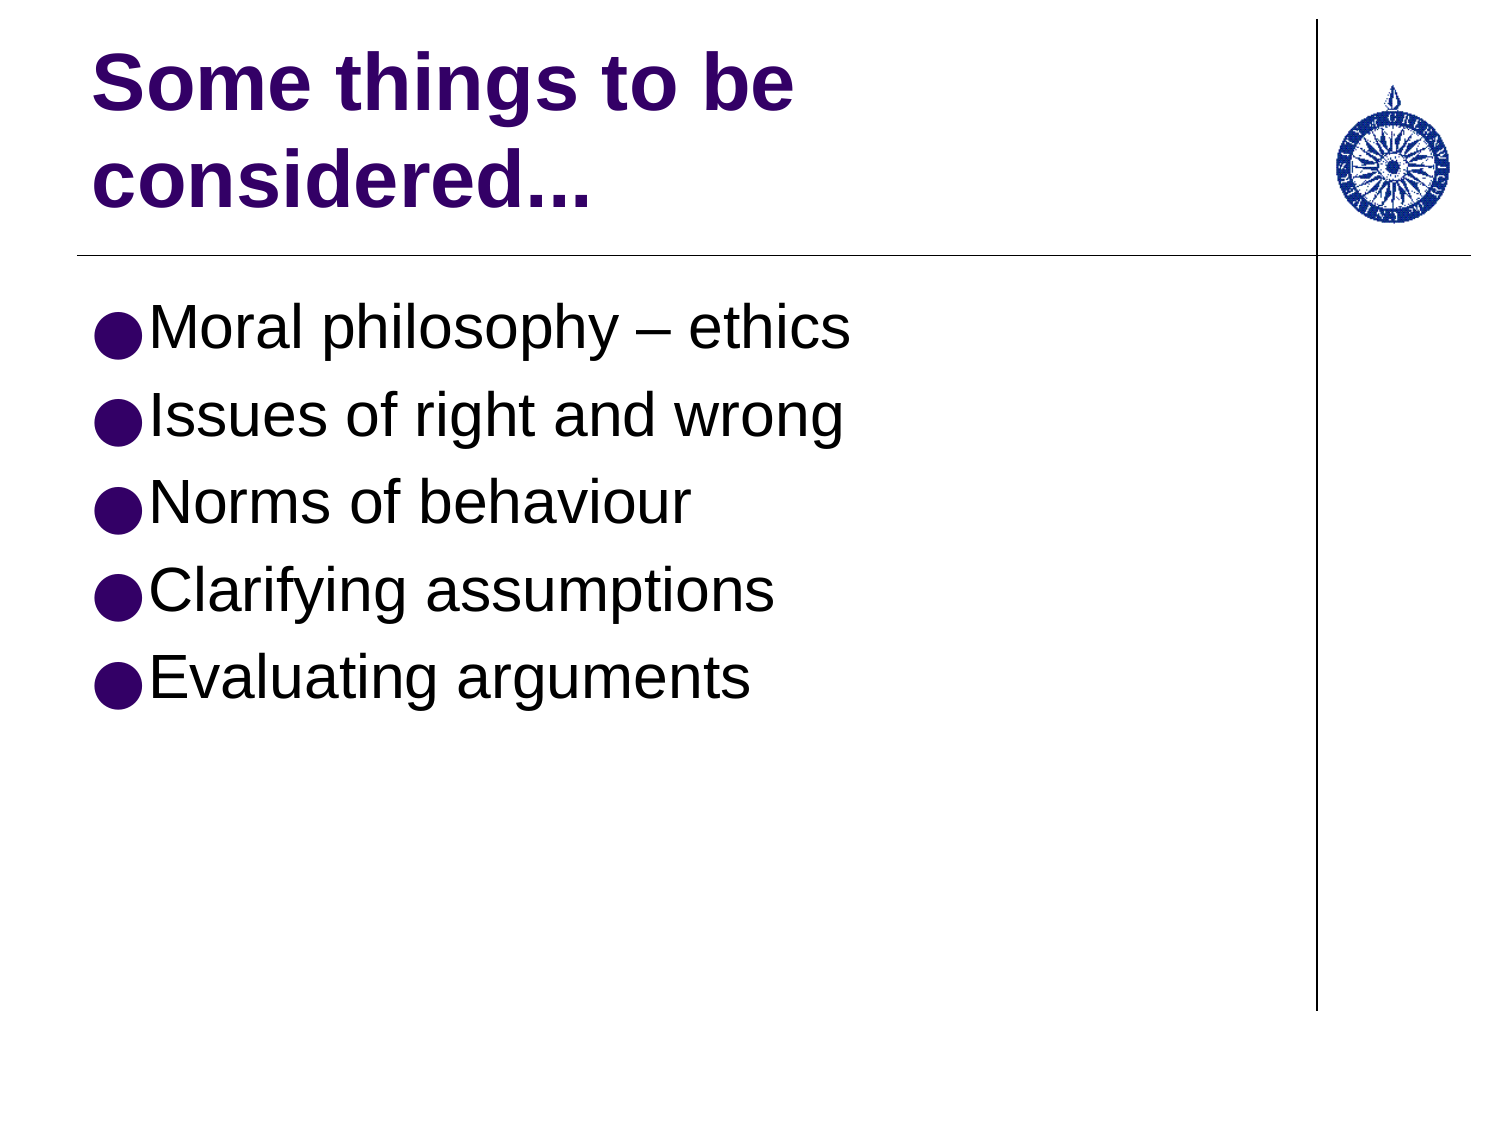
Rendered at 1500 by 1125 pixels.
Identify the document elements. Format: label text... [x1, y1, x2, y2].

list Moral philosophy – ethics Issues of right and wrong Norms of behaviour Clarifying assumptions Evaluating arguments [76, 278, 1319, 1003]
title Some things to be considered... [76, 19, 1315, 232]
picture [1328, 78, 1463, 255]
